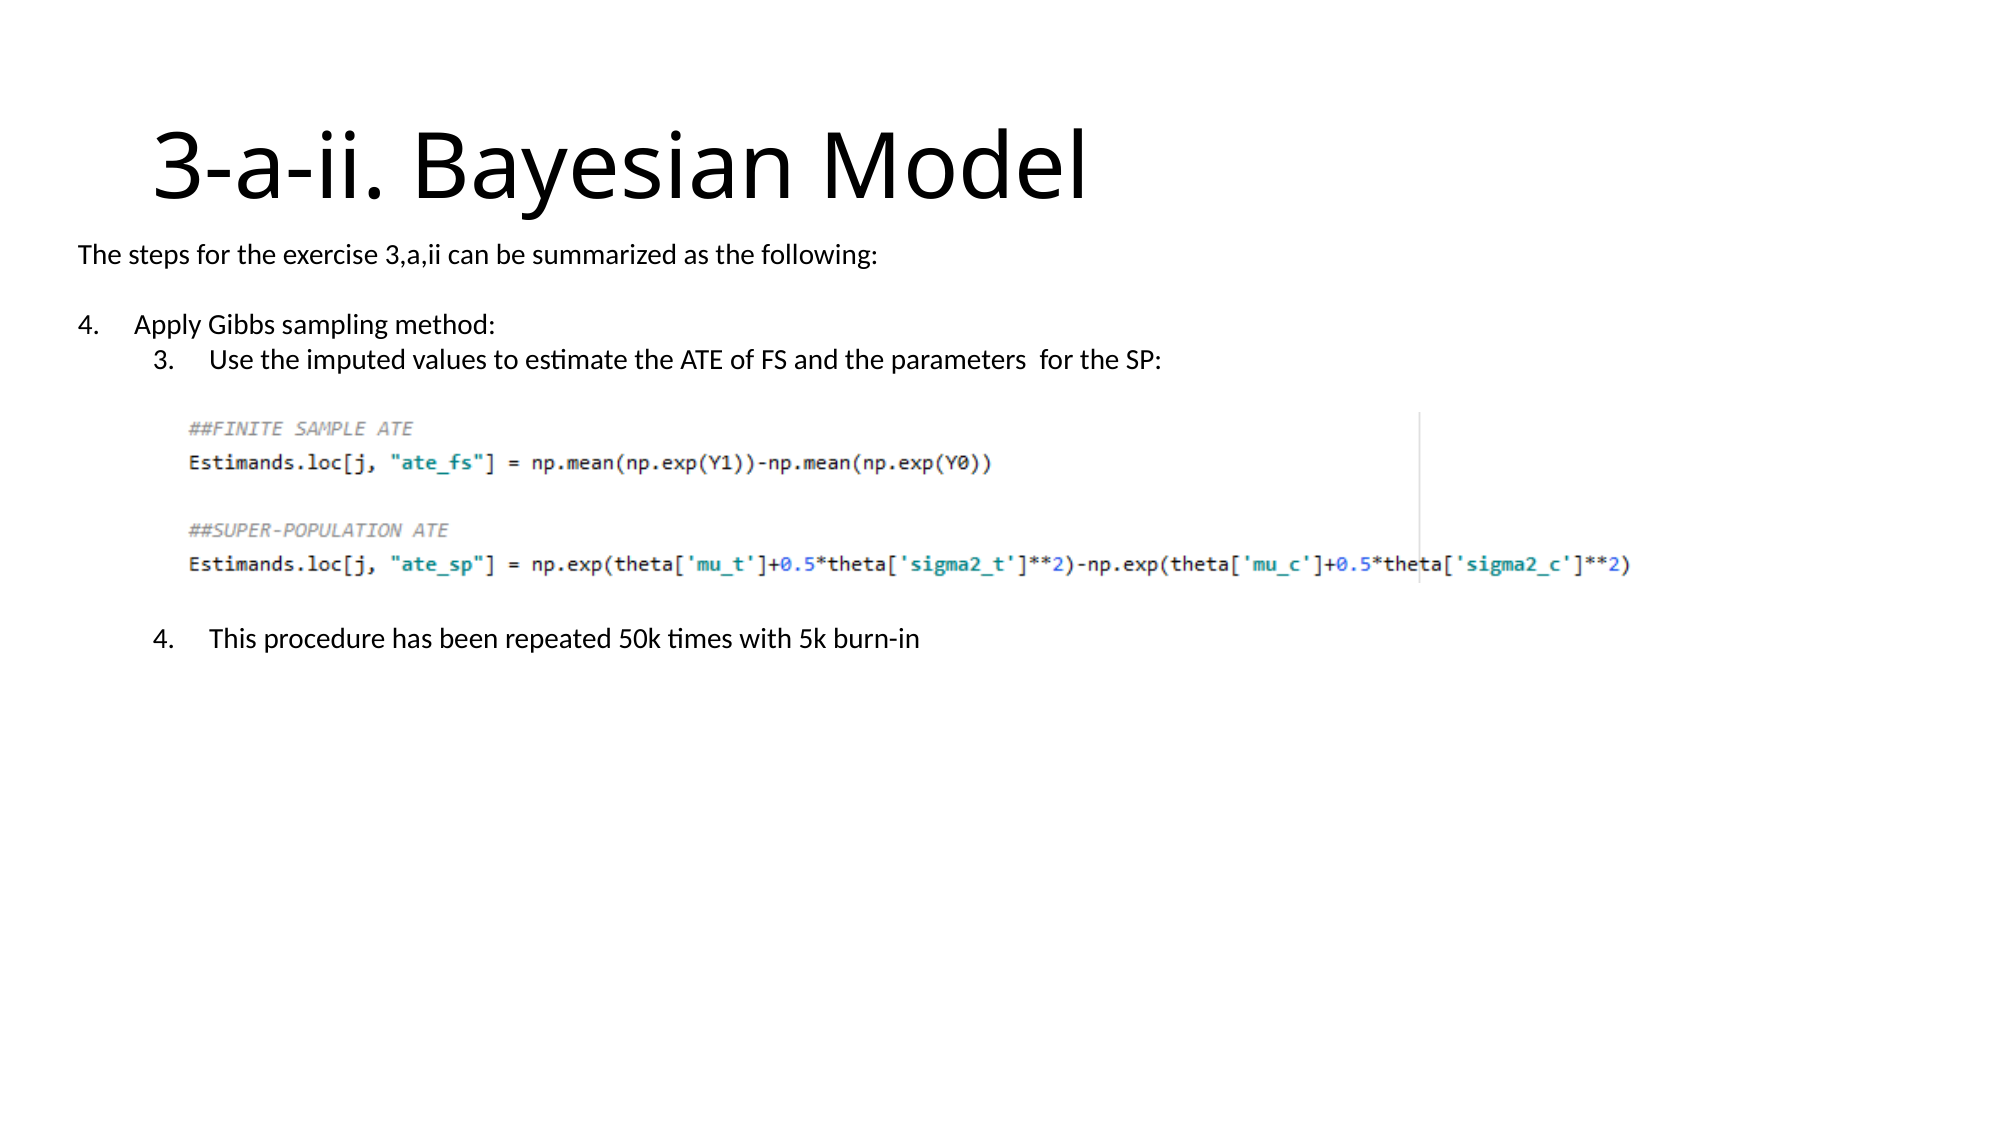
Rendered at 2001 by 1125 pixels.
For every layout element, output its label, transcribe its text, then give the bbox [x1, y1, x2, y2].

title 3-a-ii. Bayesian Model [137, 59, 1863, 278]
picture [182, 412, 1637, 583]
